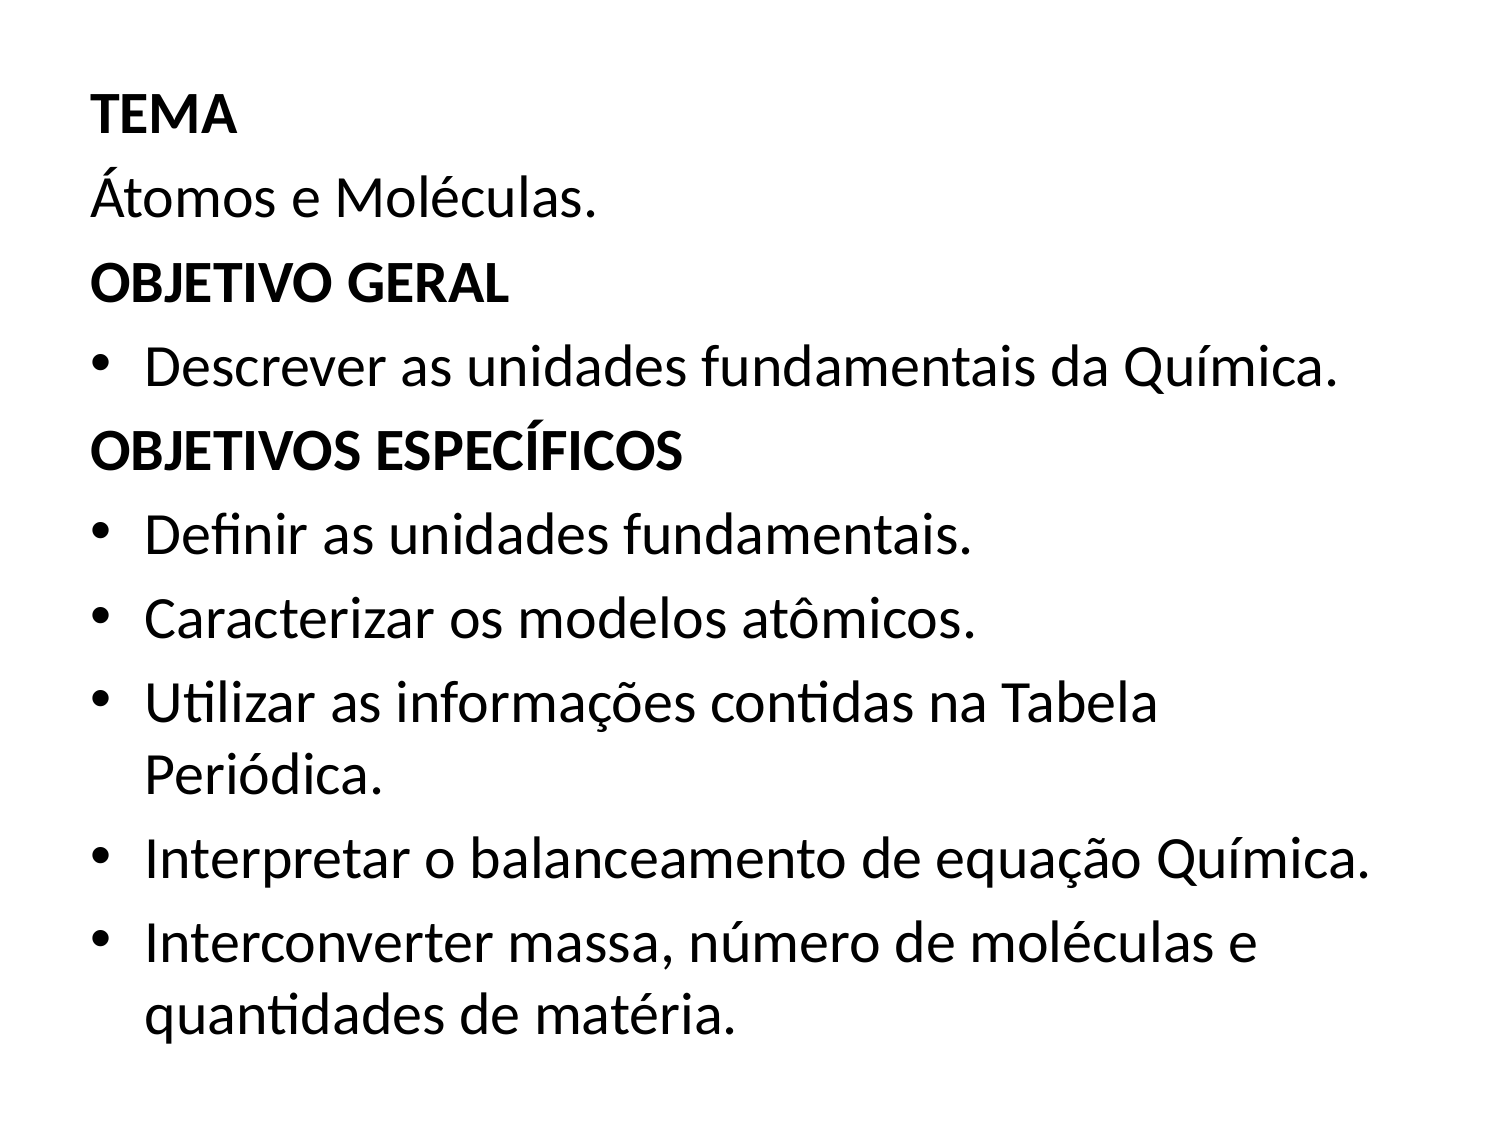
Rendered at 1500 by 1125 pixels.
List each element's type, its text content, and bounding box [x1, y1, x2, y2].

list TEMA Átomos e Moléculas. OBJETIVO GERAL Descrever as unidades fundamentais da Química. OBJETIVOS ESPECÍFICOS Definir as unidades fundamentais. Caracterizar os modelos atômicos. Utilizar as informações contidas na Tabela Periódica. Interpretar o balanceamento de equação Química. Interconverter massa, número de moléculas e quantidades de matéria. [75, 66, 1425, 1059]
